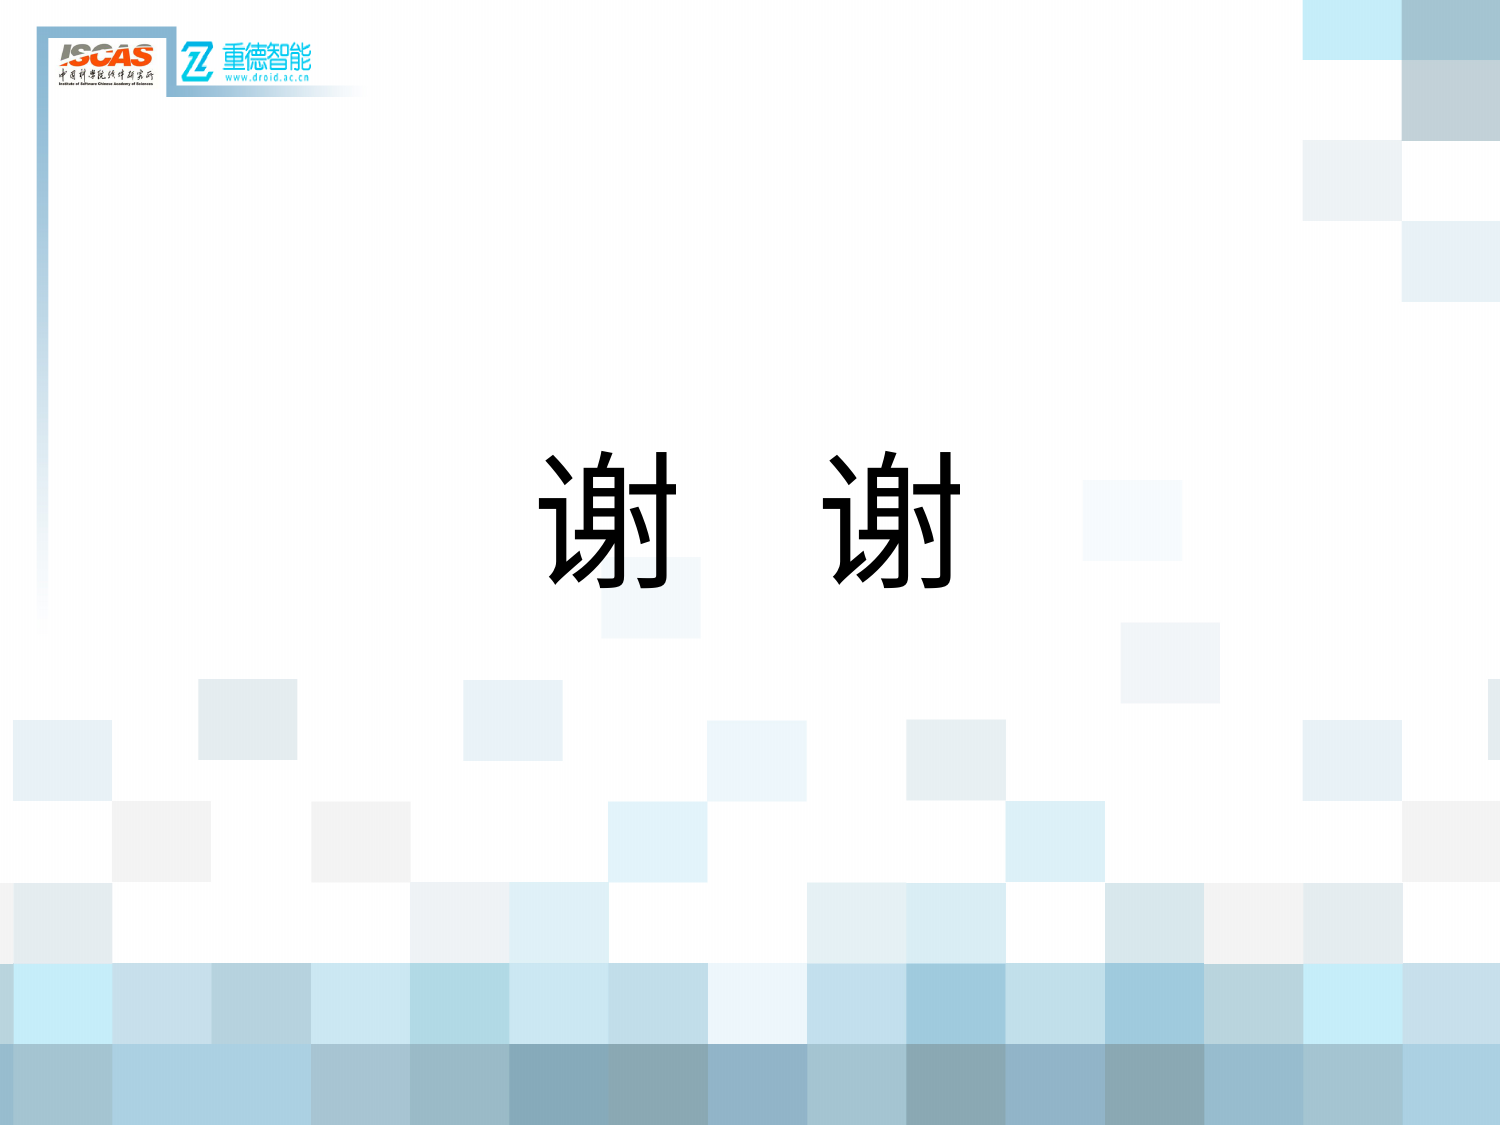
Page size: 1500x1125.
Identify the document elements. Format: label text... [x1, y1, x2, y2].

text_box 谢 谢 [517, 419, 982, 615]
picture [0, 0, 1500, 1125]
